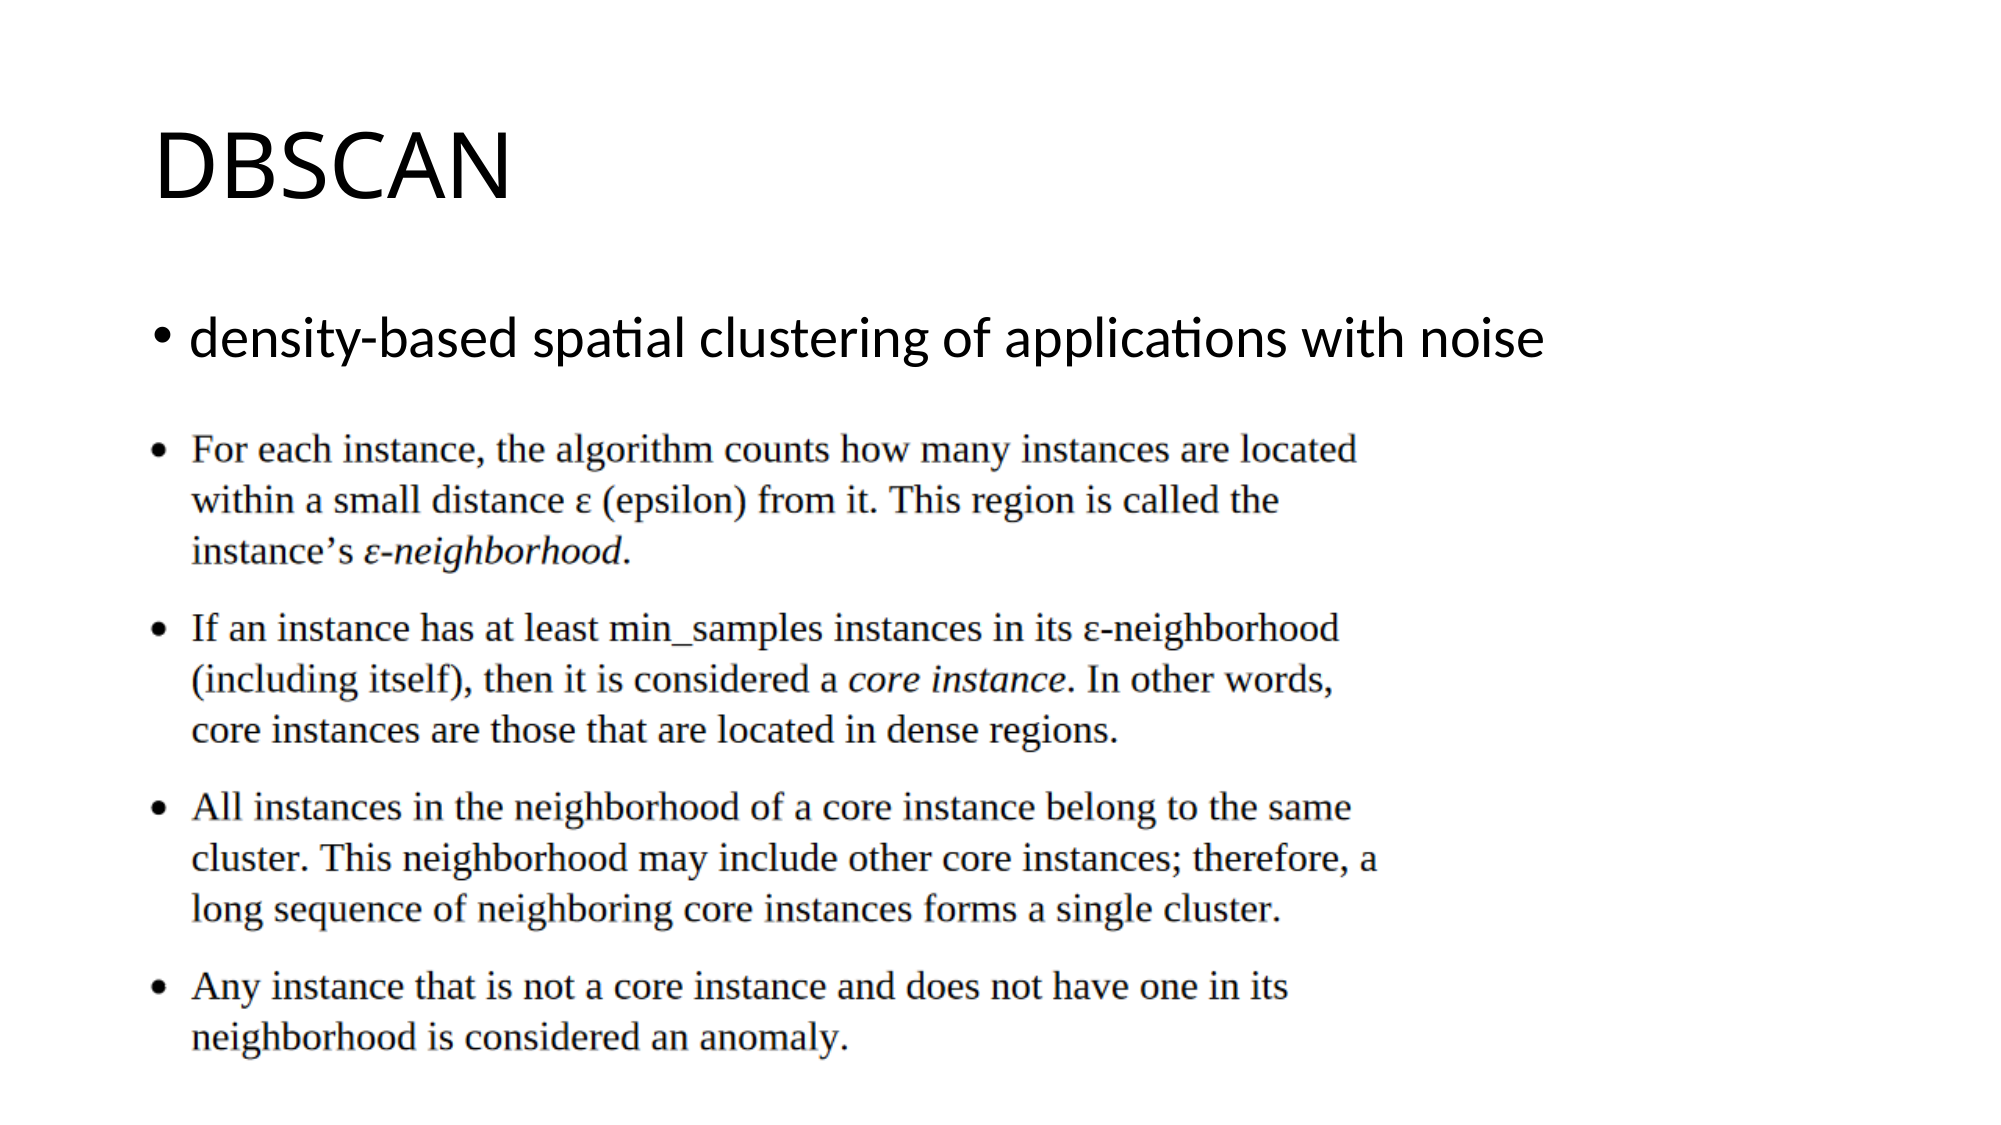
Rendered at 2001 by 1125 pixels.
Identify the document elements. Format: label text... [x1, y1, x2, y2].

title DBSCAN [137, 59, 1863, 278]
picture [137, 405, 1443, 1084]
list density-based spatial clustering of applications with noise [137, 299, 1863, 1014]
